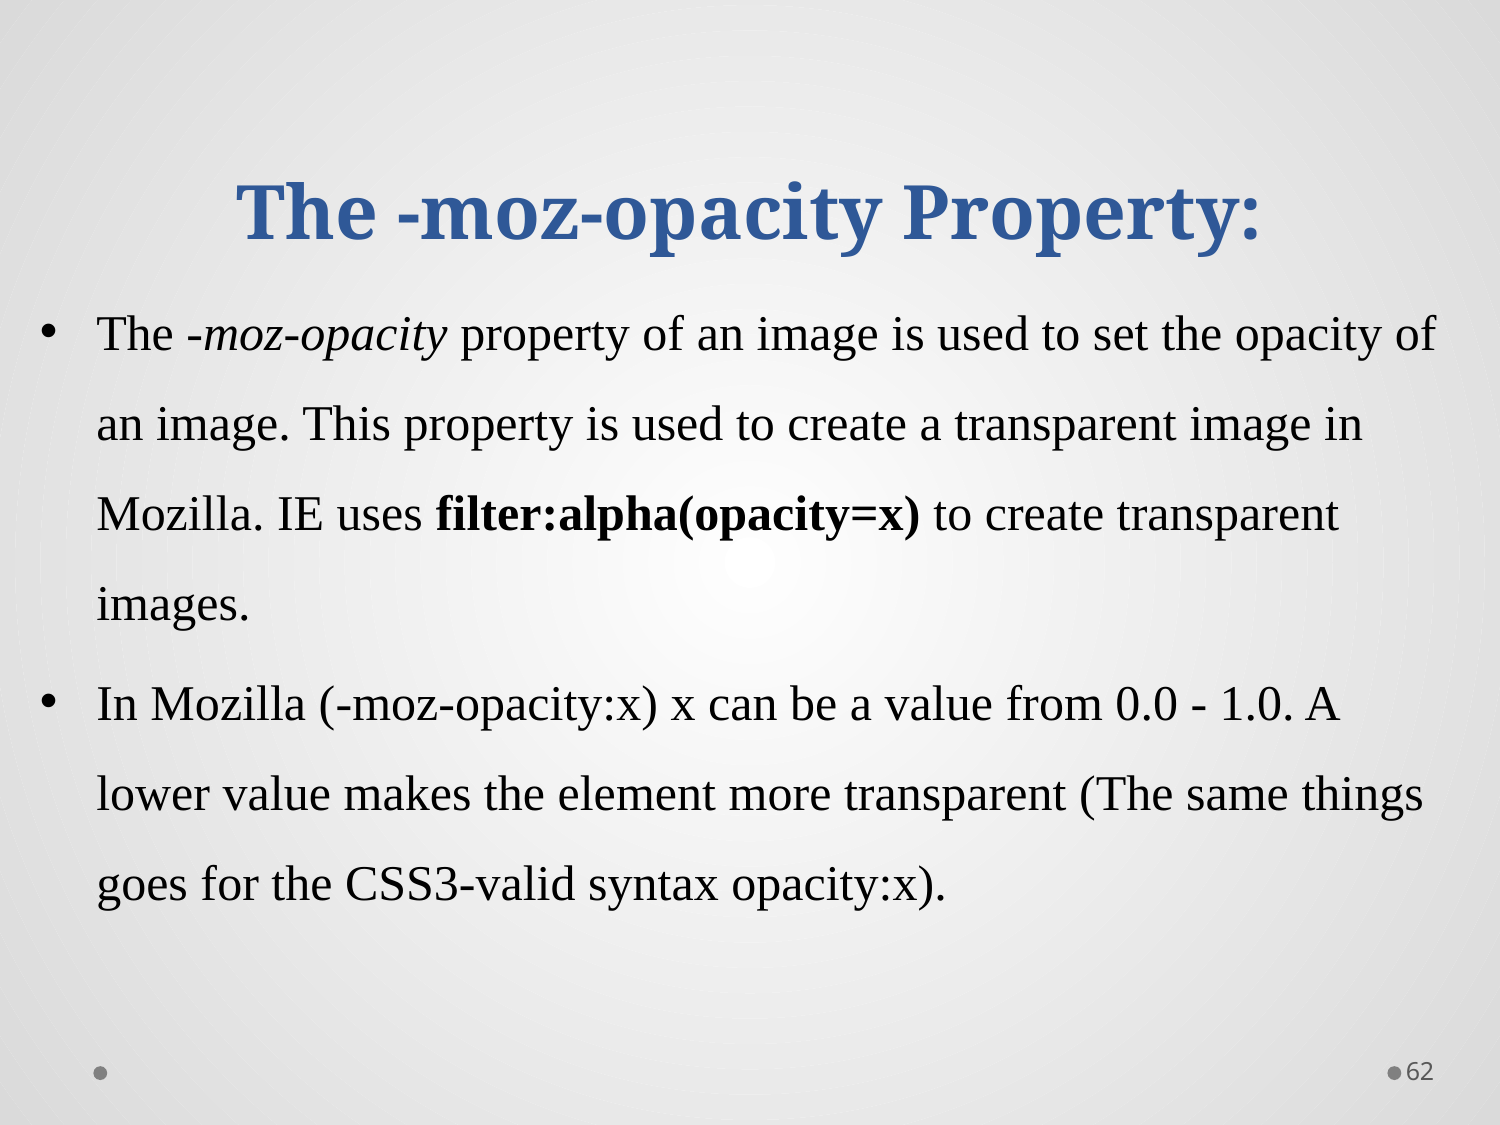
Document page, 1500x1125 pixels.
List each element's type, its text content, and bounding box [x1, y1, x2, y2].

list The -moz-opacity property of an image is used to set the opacity of an image. This property is used to create a transparent image in Mozilla. IE uses filter:alpha(opacity=x) to create transparent images. In Mozilla (-moz-opacity:x) x can be a value from 0.0 - 1.0. A lower value makes the element more transparent (The same things goes for the CSS3-valid syntax opacity:x). [24, 262, 1463, 1005]
slide_number 62 [1401, 1042, 1494, 1103]
title The -moz-opacity Property: [75, 0, 1425, 262]
